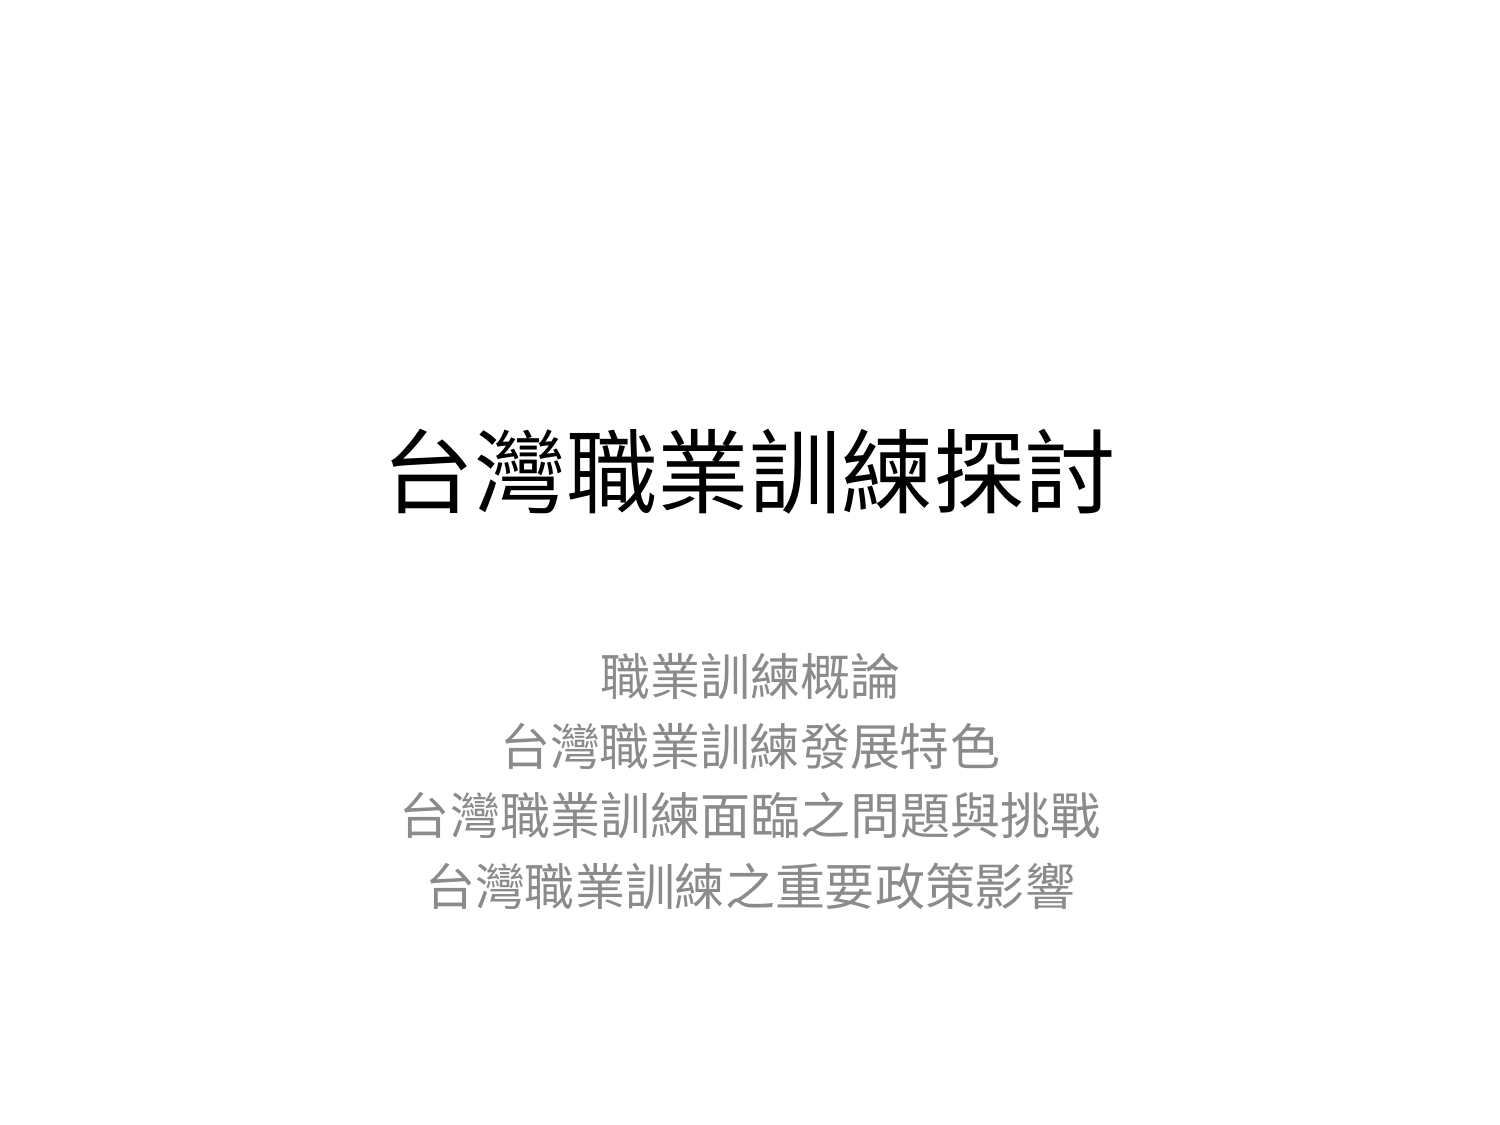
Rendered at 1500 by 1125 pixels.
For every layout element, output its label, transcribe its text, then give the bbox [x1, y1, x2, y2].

title 台灣職業訓練探討 [112, 349, 1388, 591]
subtitle 職業訓練概論 台灣職業訓練發展特色 台灣職業訓練面臨之問題與挑戰 台灣職業訓練之重要政策影響 [225, 637, 1275, 925]
